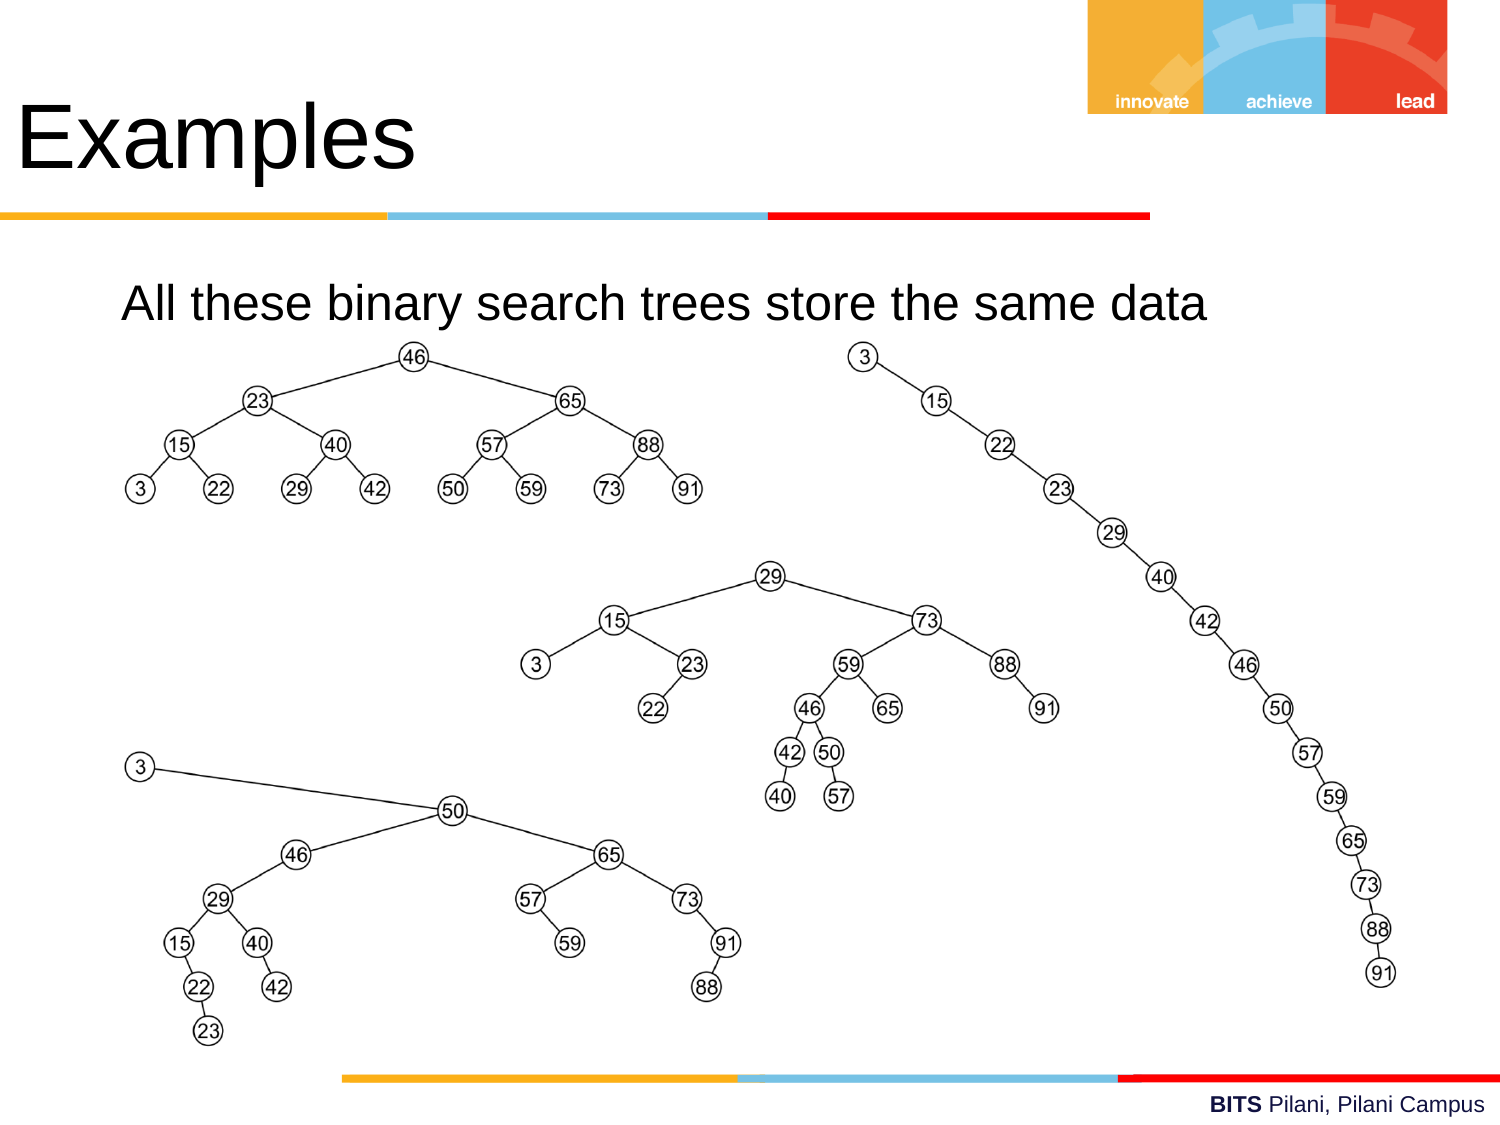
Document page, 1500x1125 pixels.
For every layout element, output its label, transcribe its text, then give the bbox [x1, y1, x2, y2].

title Examples [0, 45, 1350, 233]
picture [120, 337, 1400, 1050]
picture [1087, 0, 1448, 114]
list All these binary search trees store the same data [50, 262, 1400, 1005]
